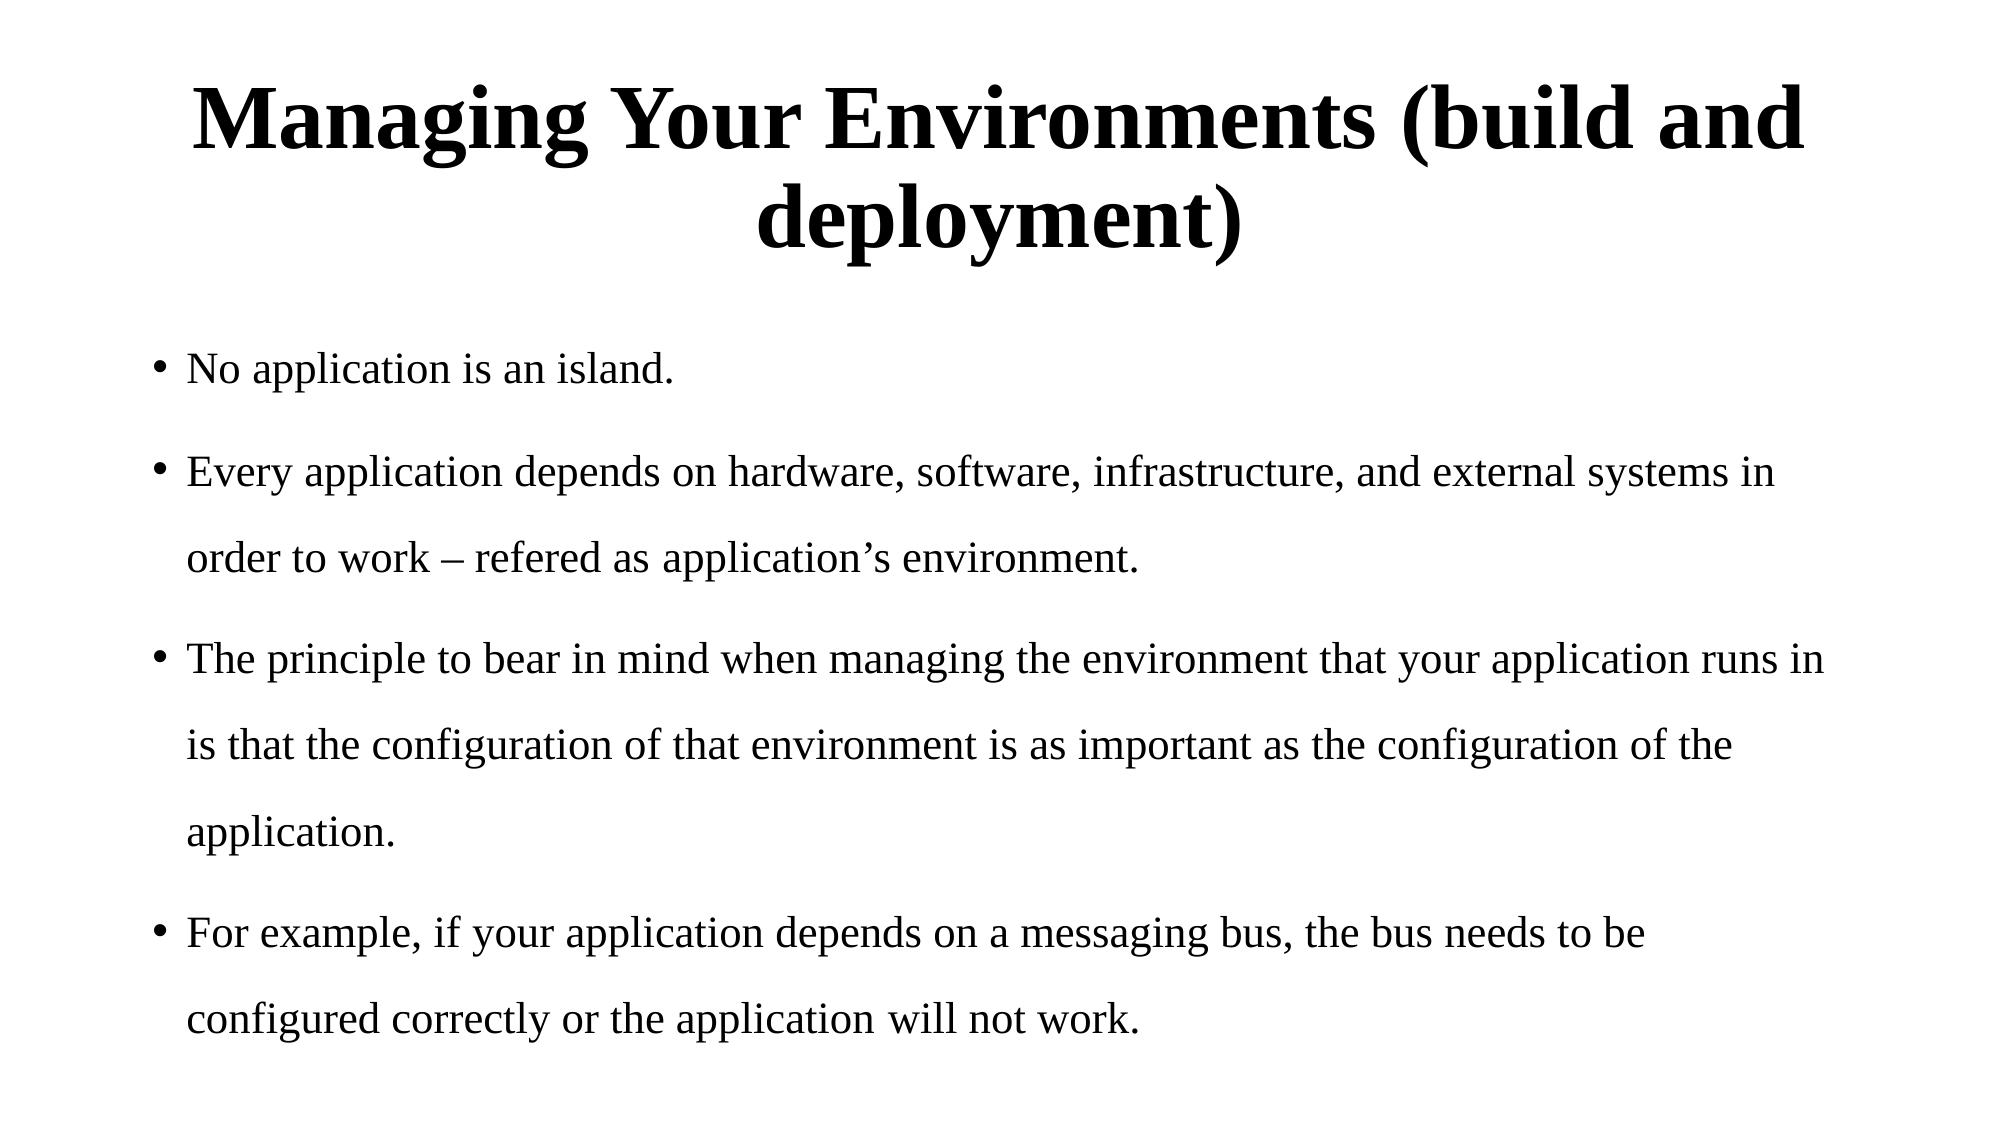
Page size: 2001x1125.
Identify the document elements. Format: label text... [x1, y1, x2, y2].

list No application is an island. Every application depends on hardware, software, infrastructure, and external systems in order to work – refered as application’s environment. The principle to bear in mind when managing the environment that your application runs in is that the configuration of that environment is as important as the configuration of the application. For example, if your application depends on a messaging bus, the bus needs to be configured correctly or the application will not work. [137, 299, 1863, 1055]
title Managing Your Environments (build and deployment) [137, 59, 1863, 278]
